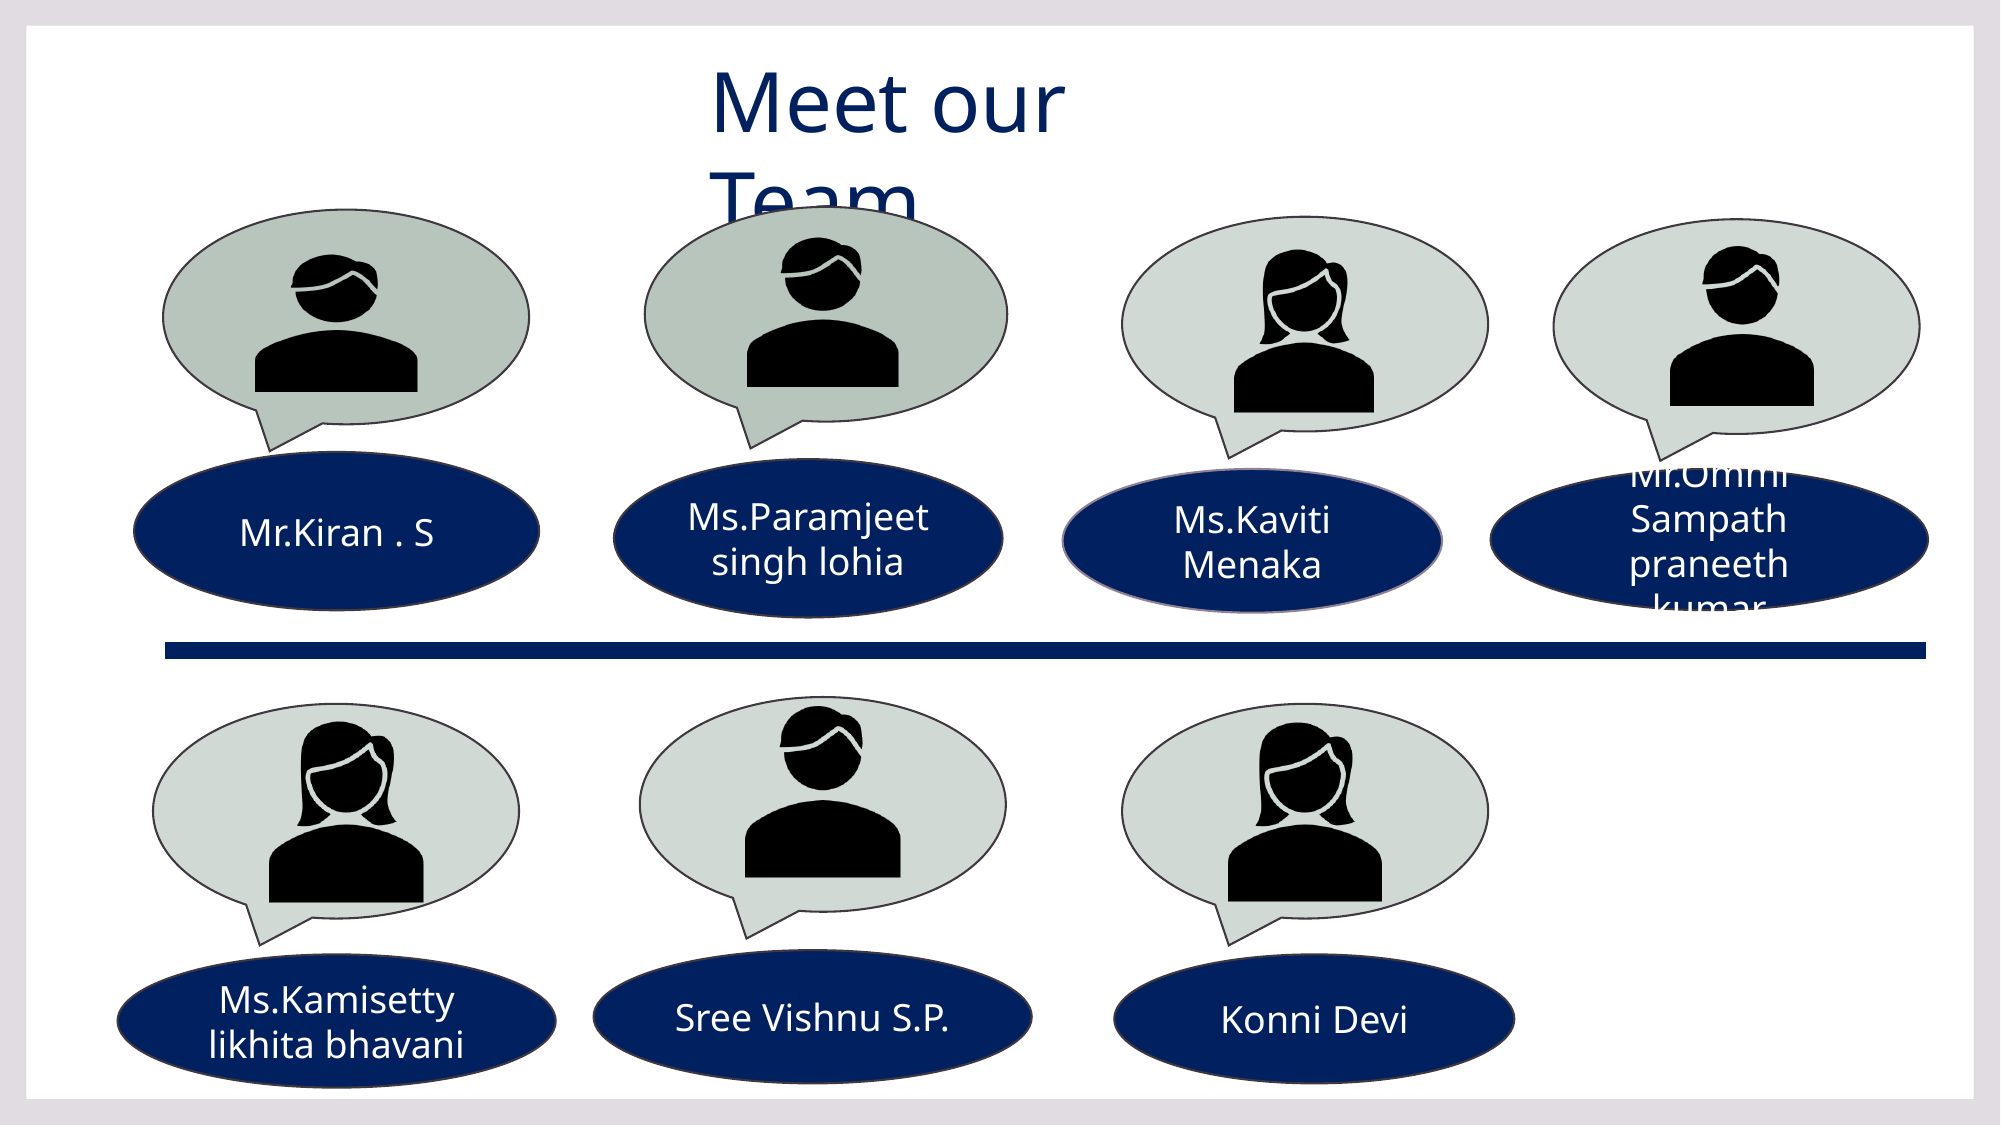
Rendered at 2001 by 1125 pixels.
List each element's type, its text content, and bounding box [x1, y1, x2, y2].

text_box [1205, 215, 1405, 233]
picture [1634, 221, 1850, 437]
picture [706, 679, 939, 911]
text_box [229, 208, 531, 404]
text_box [1651, 437, 1708, 463]
text_box [756, 205, 896, 214]
text_box [257, 419, 409, 453]
text_box [1224, 935, 1251, 947]
text_box [1121, 235, 1199, 413]
text_box [1420, 726, 1490, 896]
picture [1189, 704, 1420, 935]
text_box Sree Vishnu S.P. [592, 949, 1033, 1085]
text_box Ms.Paramjeet singh lohia [612, 458, 1004, 619]
picture [709, 214, 936, 416]
text_box [738, 416, 889, 450]
text_box [462, 732, 521, 891]
text_box [643, 231, 709, 398]
text_box [1409, 234, 1490, 414]
text_box [1850, 241, 1921, 412]
text_box Ms.Kamisetty likhita bhavani [116, 953, 557, 1089]
picture [230, 703, 462, 936]
text_box Mr.Ommi Sampath praneeth kumar [1489, 467, 1930, 612]
picture [214, 233, 458, 419]
text_box [638, 720, 706, 889]
text_box [1222, 443, 1260, 460]
text_box [1552, 236, 1634, 417]
text_box [255, 936, 280, 947]
text_box Konni Devi [1113, 953, 1516, 1085]
text_box [936, 227, 1009, 401]
text_box [939, 720, 1007, 889]
text_box [151, 722, 230, 900]
text_box Meet our Team [694, 41, 1300, 257]
text_box [736, 911, 856, 941]
text_box [162, 241, 214, 393]
text_box Mr.Kiran . S [133, 450, 541, 612]
text_box Ms.Kaviti Menaka [1061, 467, 1444, 614]
text_box [1121, 727, 1189, 896]
picture [1199, 233, 1409, 443]
